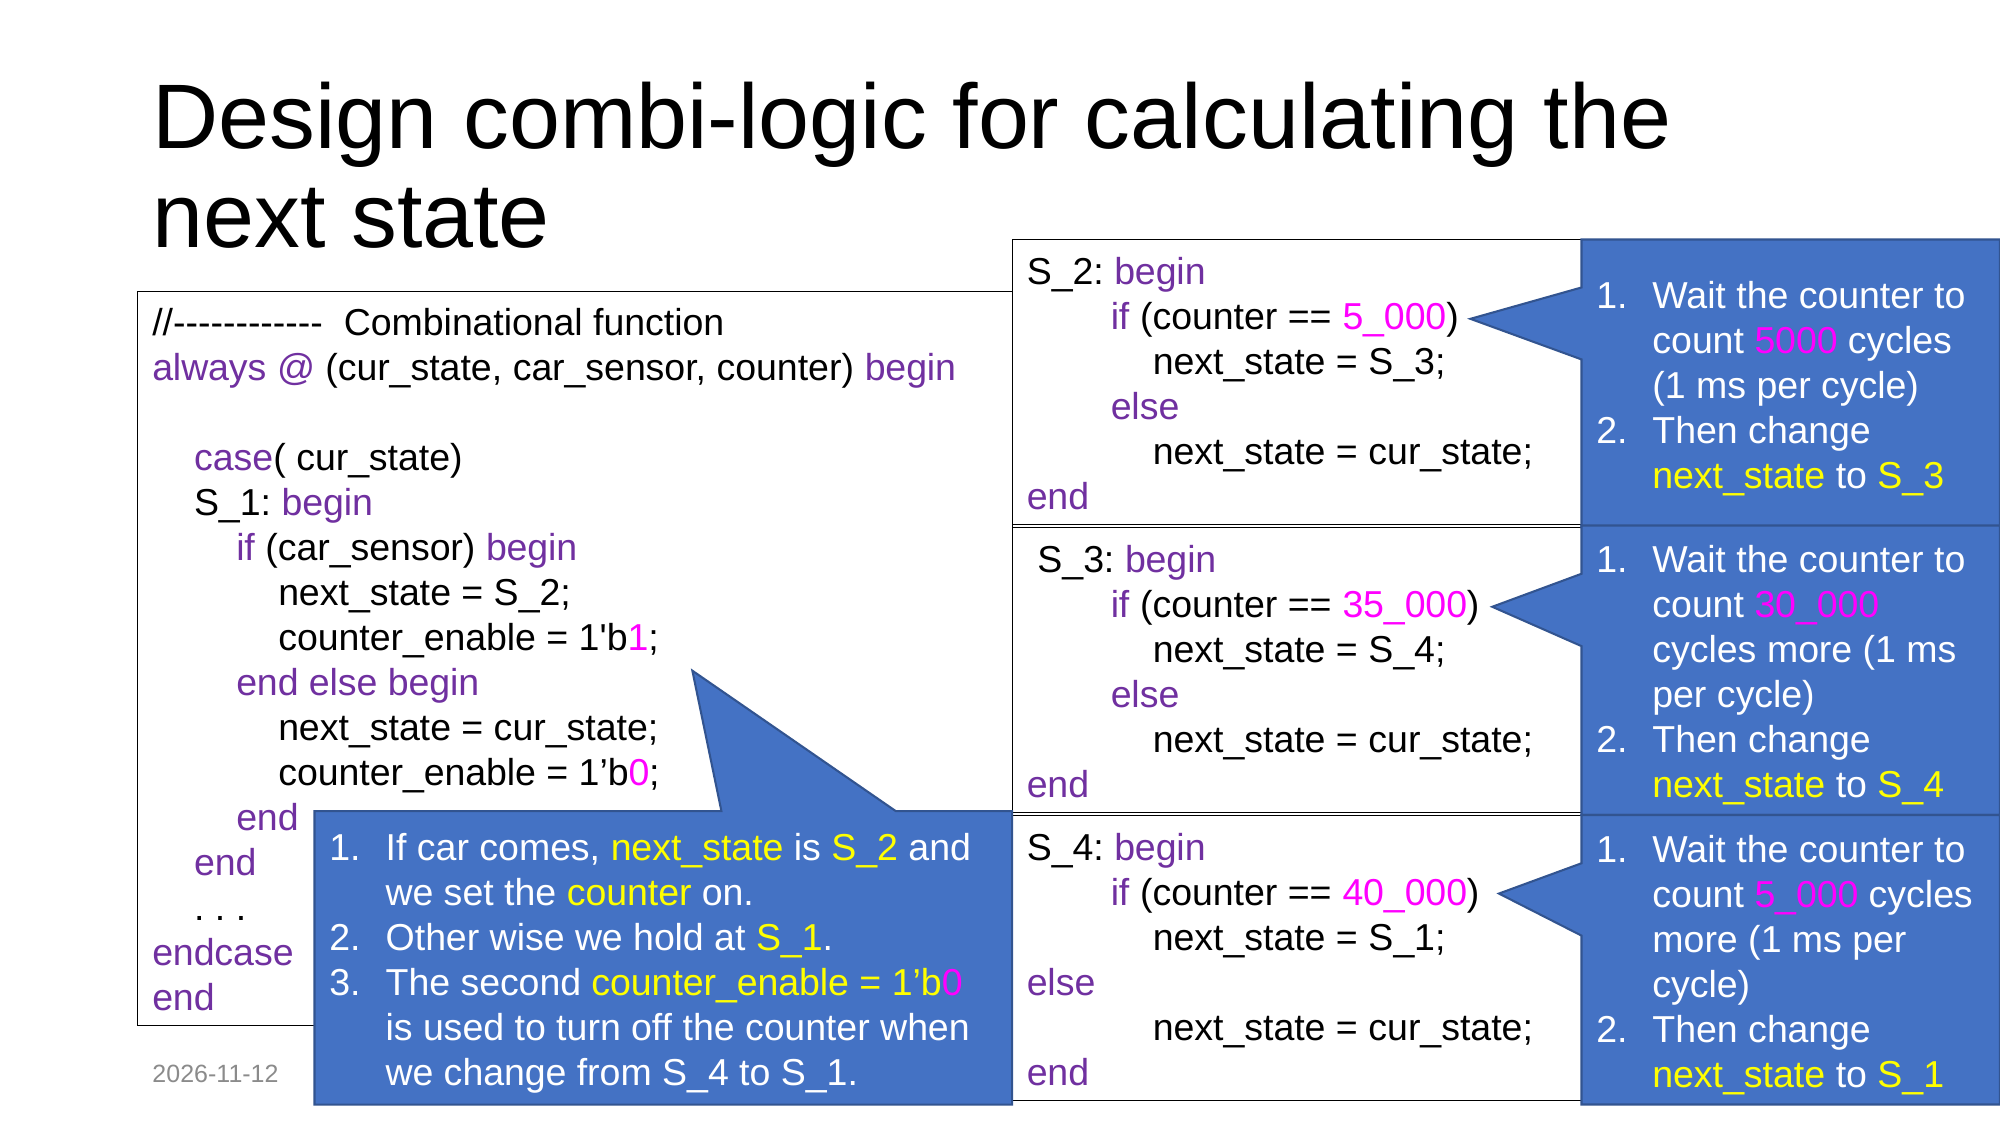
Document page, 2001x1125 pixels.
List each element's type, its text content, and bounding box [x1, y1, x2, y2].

text_box Wait the counter to count 30_000 cycles more (1 ms per cycle) Then change next_state to S_4 [1489, 524, 2000, 813]
text_box S_2: begin if (counter == 5_000) next_state = S_3; else next_state = cur_state; end [1012, 239, 1580, 525]
text_box S_4: begin if (counter == 40_000) next_state = S_1; else next_state = cur_state; end [1014, 815, 1580, 1101]
slide_number 30 [1412, 1042, 1863, 1103]
text_box Wait the counter to count 5_000 cycles more (1 ms per cycle) Then change next_state to S_1 [1496, 813, 2000, 1106]
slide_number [137, 1042, 588, 1103]
text_box S_3: begin if (counter == 35_000) next_state = S_4; else next_state = cur_state; end [1012, 527, 1580, 813]
title Design combi-logic for calculating the next state [137, 59, 1863, 278]
text_box Wait the counter to count 5000 cycles (1 ms per cycle) Then change next_state to S_3 [1467, 238, 2000, 524]
text_box If car comes, next_state is S_2 and we set the counter on. Other wise we hold at S_1. The second counter_enable = 1’b0 is used to turn off the counter when we change from S_4 to S_1. [313, 668, 1014, 1106]
text_box //------------ Combinational function always @ (cur_state, car_sensor, counter) begin case( cur_state) S_1: begin if (car_sensor) begin next_state = S_2; counter_enable = 1'b1; end else begin next_state = cur_state; counter_enable = 1’b0; end end . . . endcase end [137, 291, 1013, 1026]
